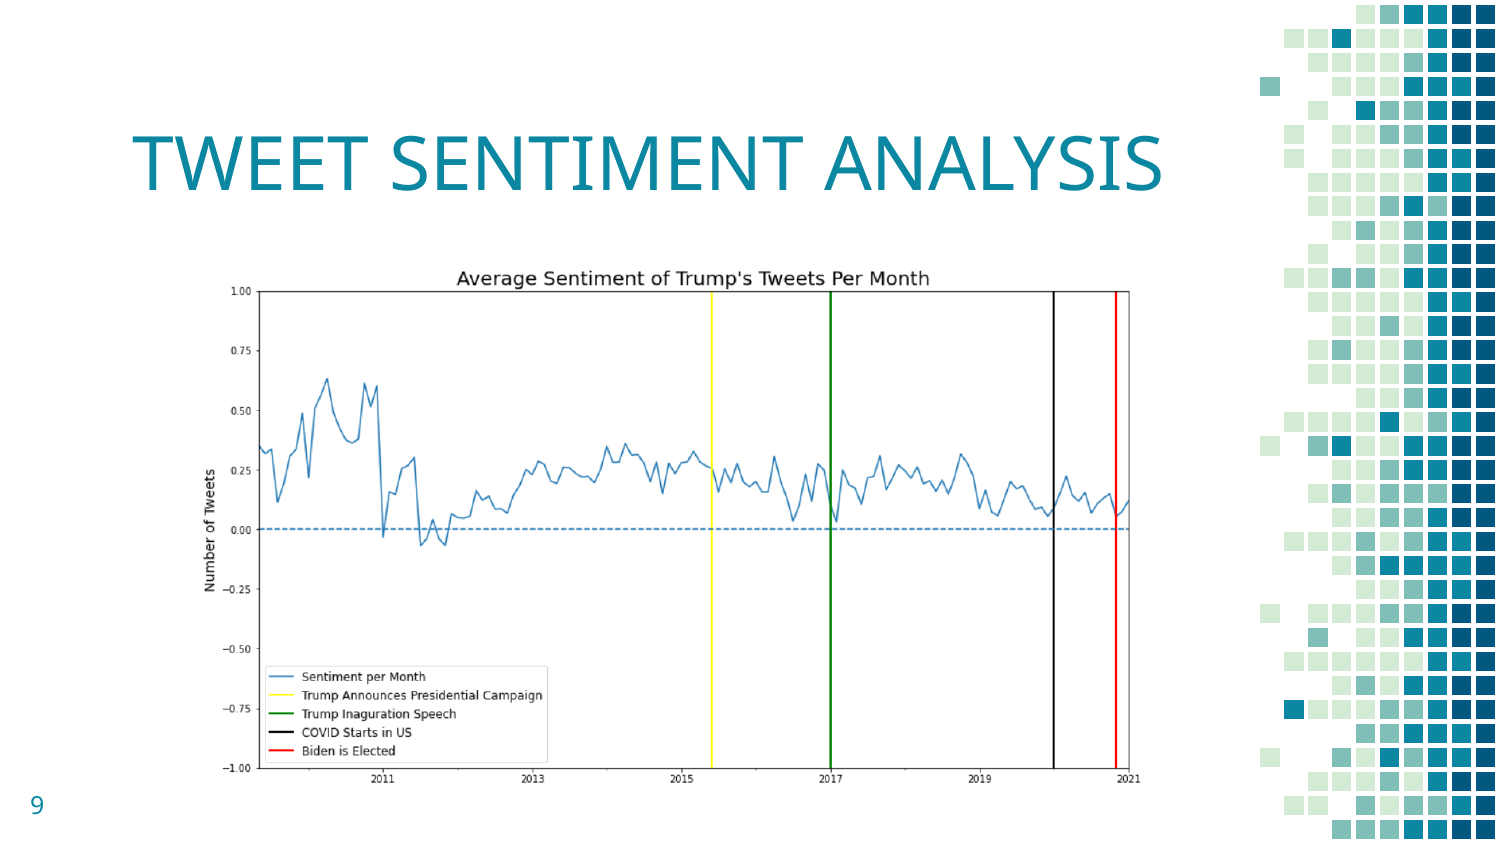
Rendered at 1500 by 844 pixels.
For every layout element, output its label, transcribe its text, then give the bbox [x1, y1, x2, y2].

slide_number 9 [15, 774, 105, 839]
picture [184, 261, 1161, 791]
title TWEET SENTIMENT ANALYSIS [117, 80, 1227, 221]
